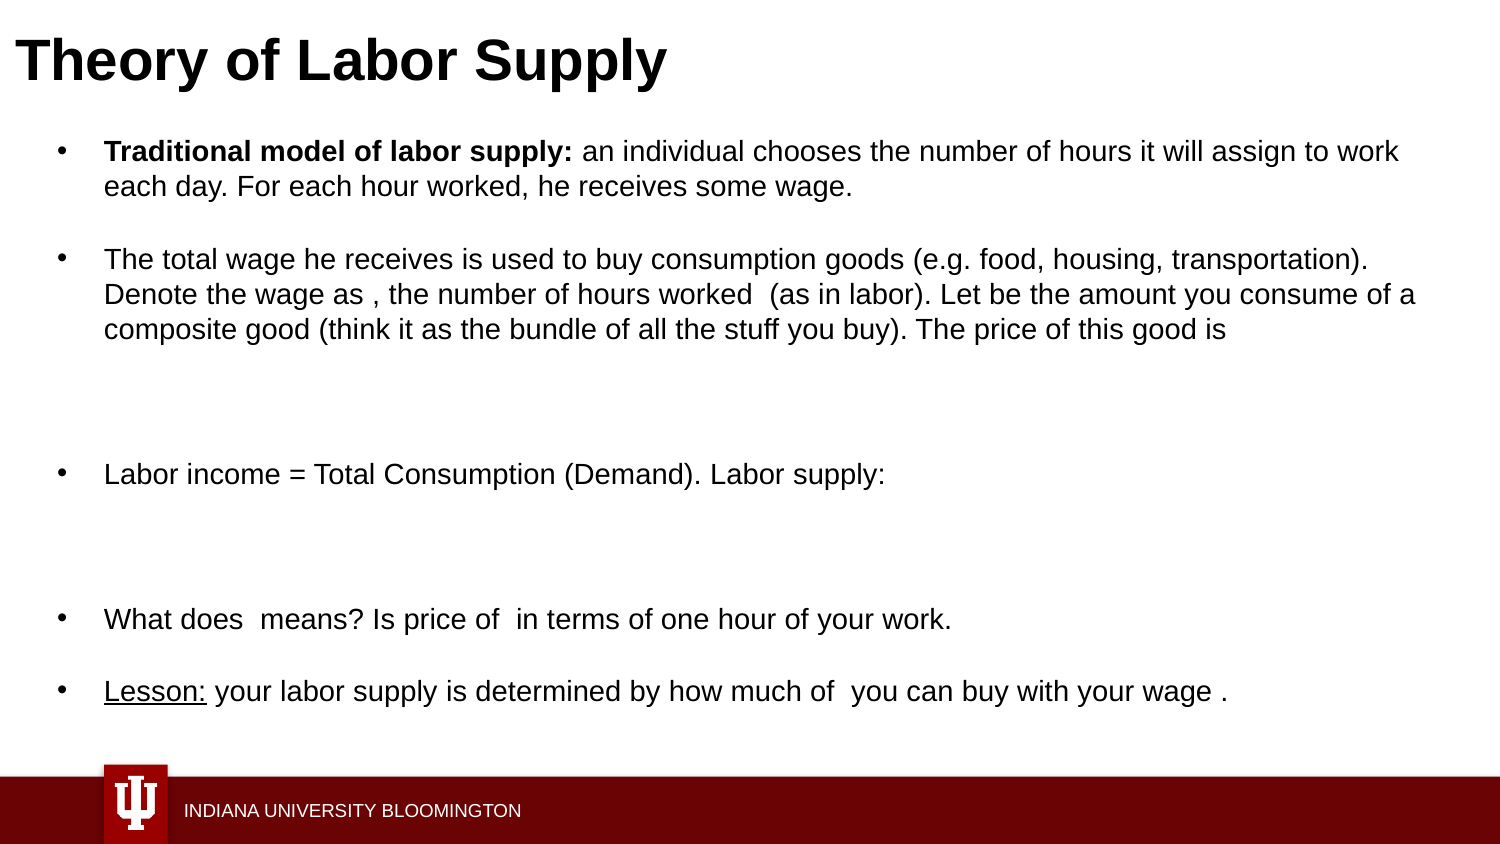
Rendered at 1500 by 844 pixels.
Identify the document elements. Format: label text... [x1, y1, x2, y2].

title Theory of Labor Supply [0, 0, 1500, 115]
